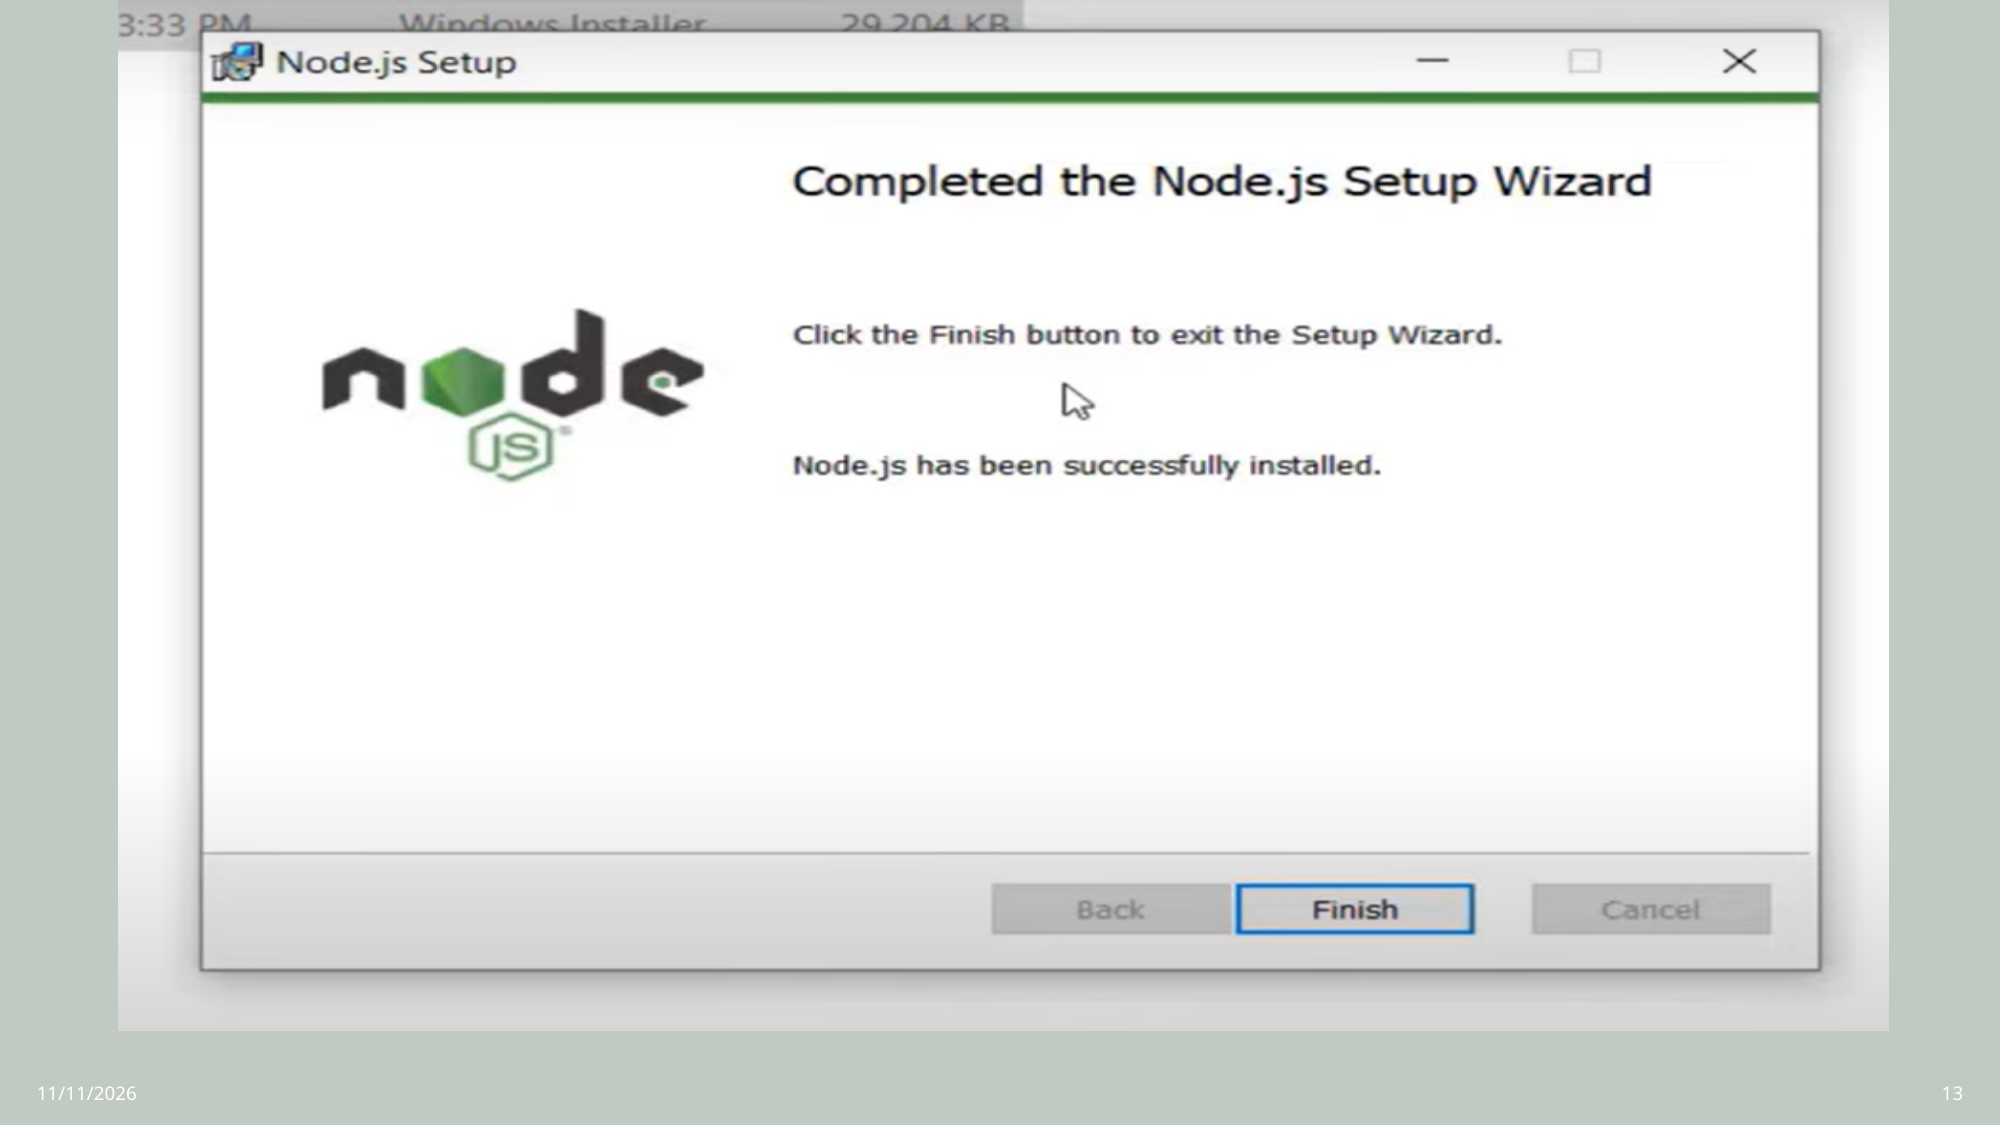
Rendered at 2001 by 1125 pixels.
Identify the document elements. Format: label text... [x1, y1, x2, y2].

picture [118, 0, 1889, 1031]
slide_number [21, 1064, 472, 1124]
slide_number 13 [1528, 1064, 1979, 1124]
